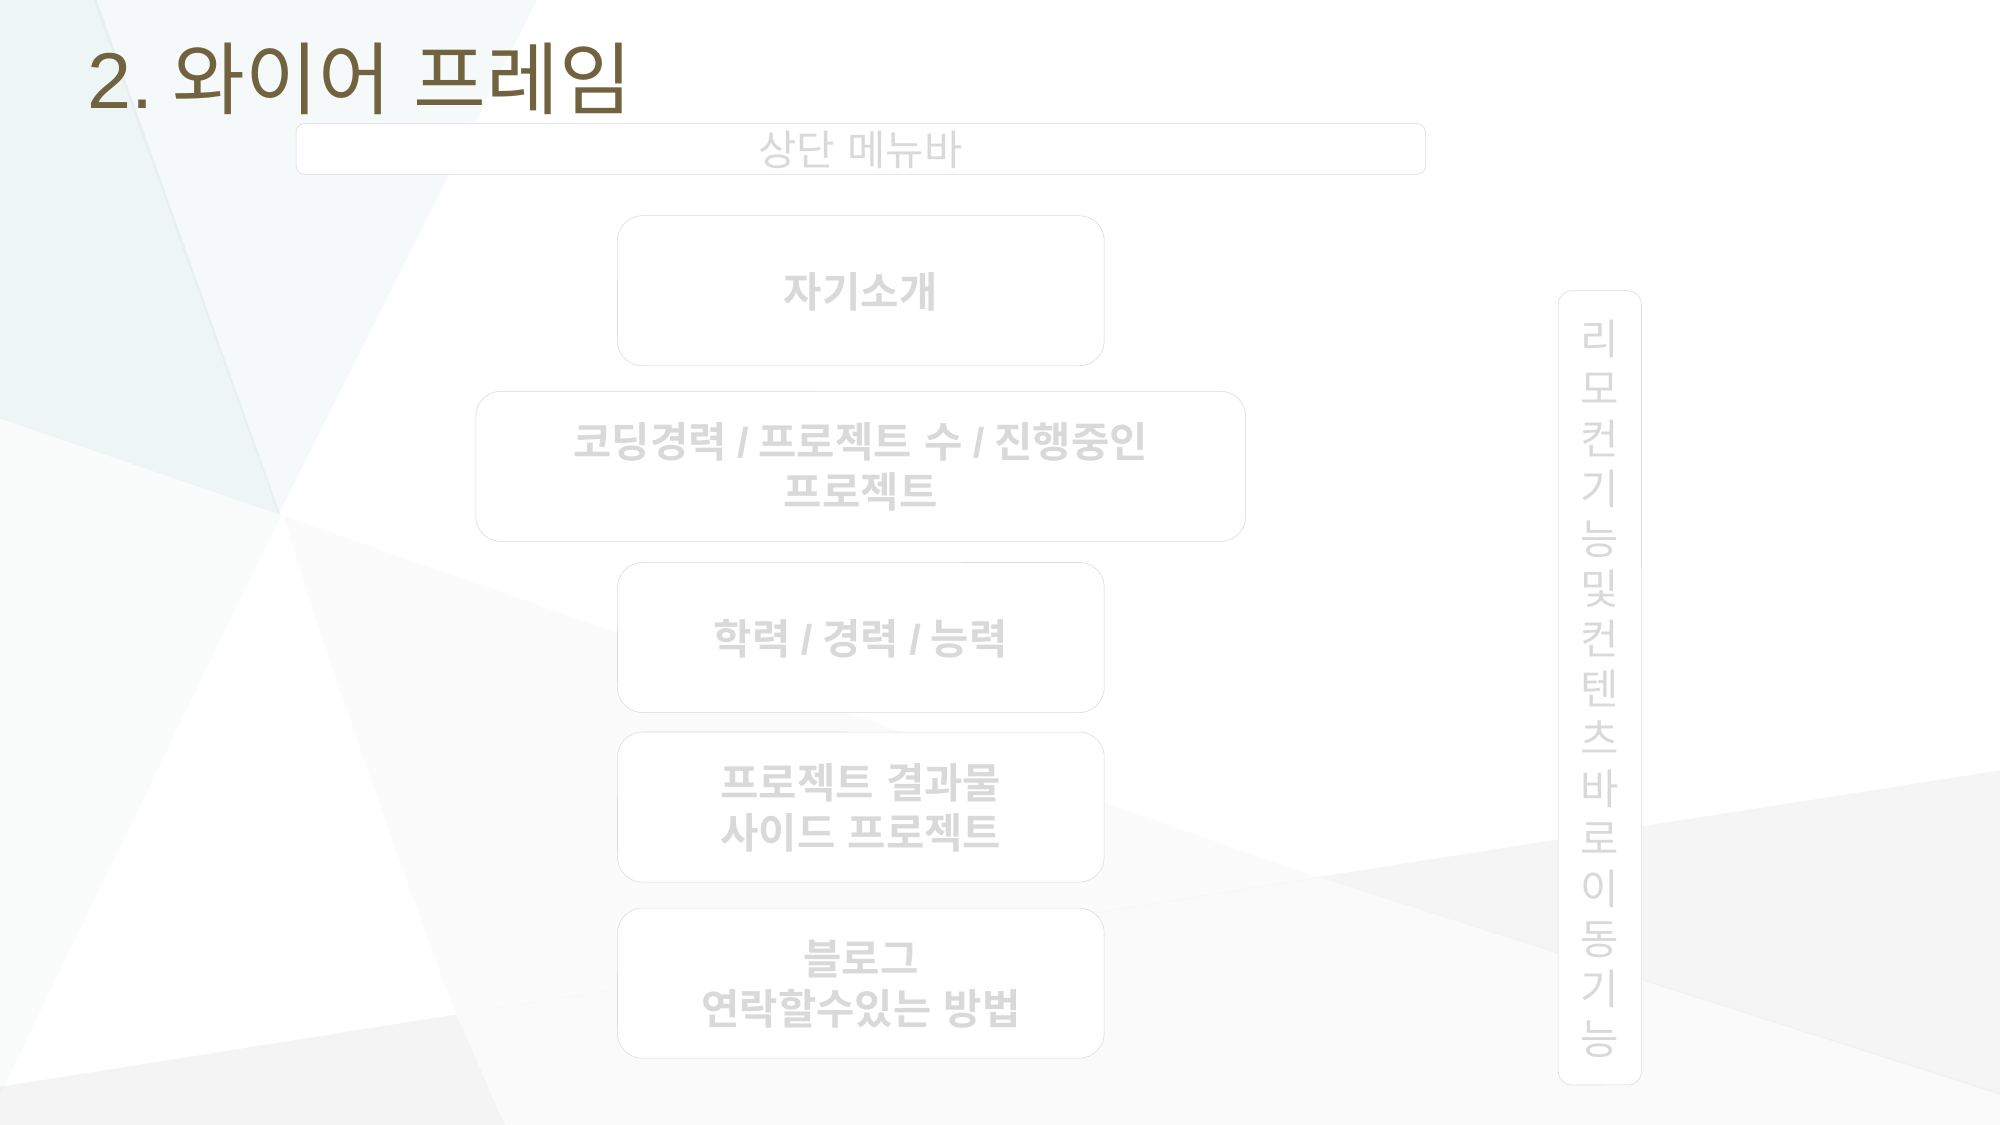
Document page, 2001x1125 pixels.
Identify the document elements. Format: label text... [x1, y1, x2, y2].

text_box 상단 메뉴바 [294, 121, 1428, 177]
text_box 블로그 연락할수있는 방법 [615, 906, 1106, 1060]
text_box 코딩경력/프로젝트 수/진행중인 프로젝트 [474, 389, 1248, 543]
text_box 리모컨기능 및 컨텐츠 바로이동기능 [1556, 289, 1644, 1087]
text_box 학력/경력/능력 [615, 560, 1106, 715]
title 2.와이어 프레임 [72, 0, 1928, 155]
text_box 자기소개 [615, 214, 1106, 368]
text_box 프로젝트 결과물 사이드 프로젝트 [615, 730, 1106, 884]
